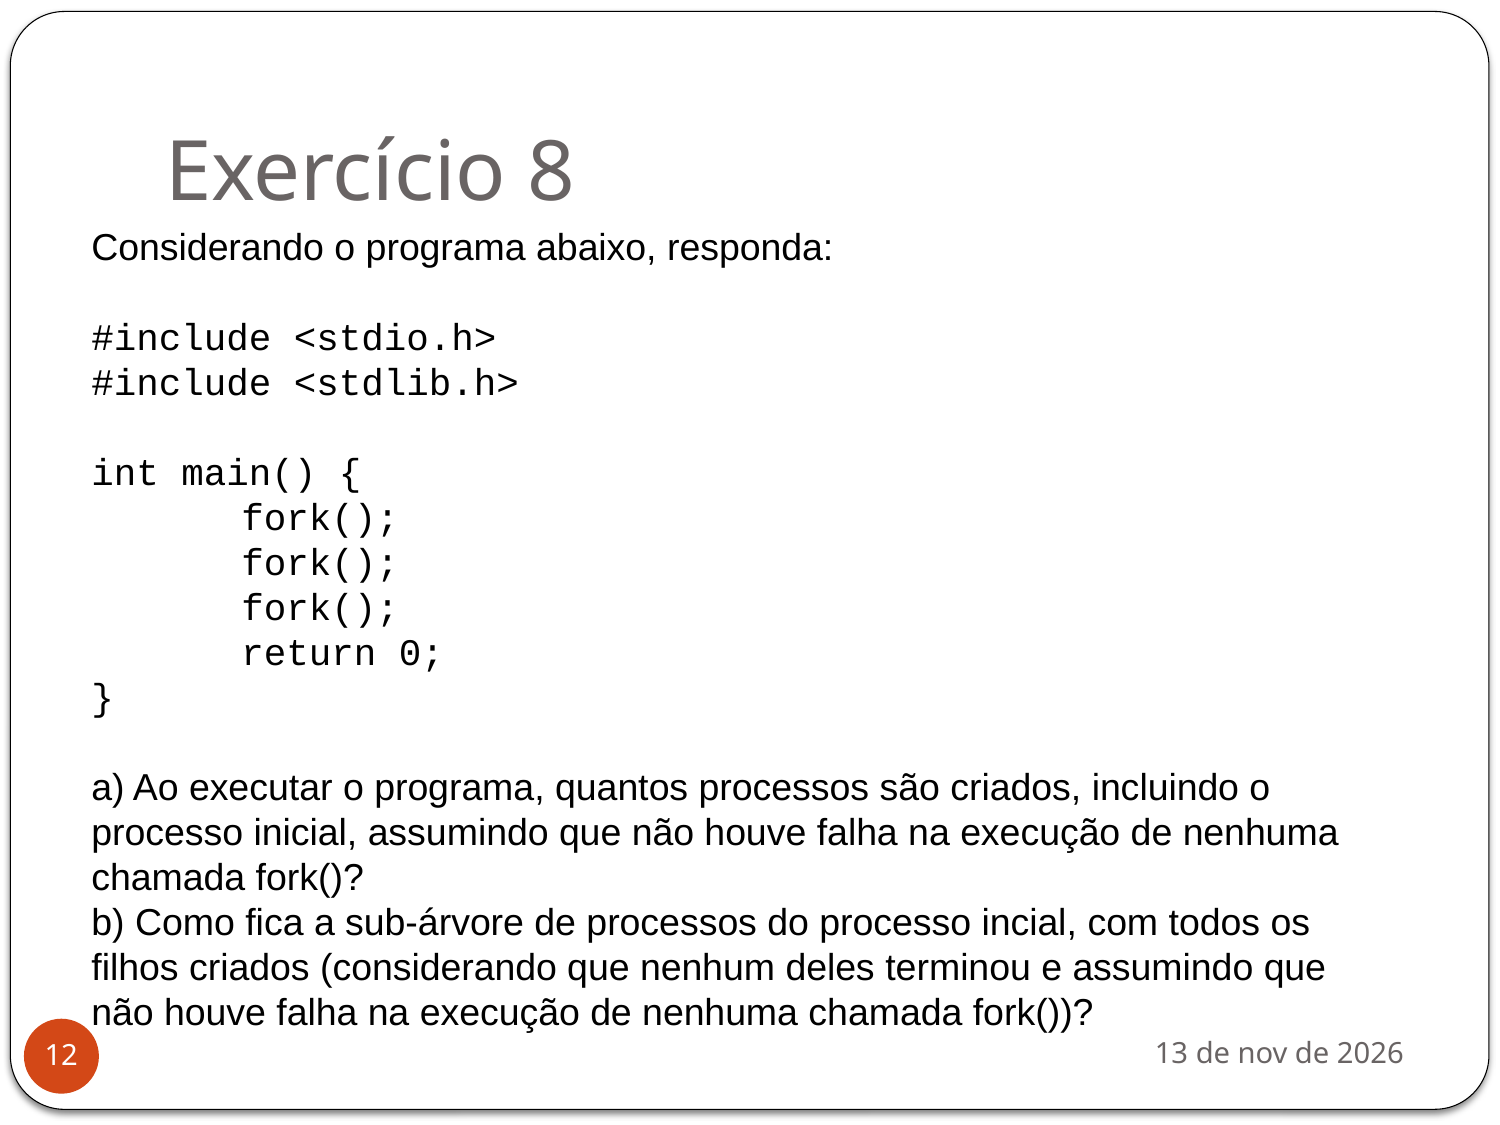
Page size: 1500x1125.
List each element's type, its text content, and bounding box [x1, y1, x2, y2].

text_box Considerando o programa abaixo, responda: #include <stdio.h> #include <stdlib.h> int main() { fork(); fork(); fork(); return 0; } a) Ao executar o programa, quantos processos são criados, incluindo o processo inicial, assumindo que não houve falha na execução de nenhuma chamada fork()? b) Como fica a sub-árvore de processos do processo incial, com todos os filhos criados (considerando que nenhum deles terminou e assumindo que não houve falha na execução de nenhuma chamada fork())? [76, 215, 1394, 1086]
slide_number nov-19 [1012, 1015, 1419, 1094]
slide_number 12 [23, 1018, 85, 1094]
title Exercício 8 [150, 45, 1425, 233]
